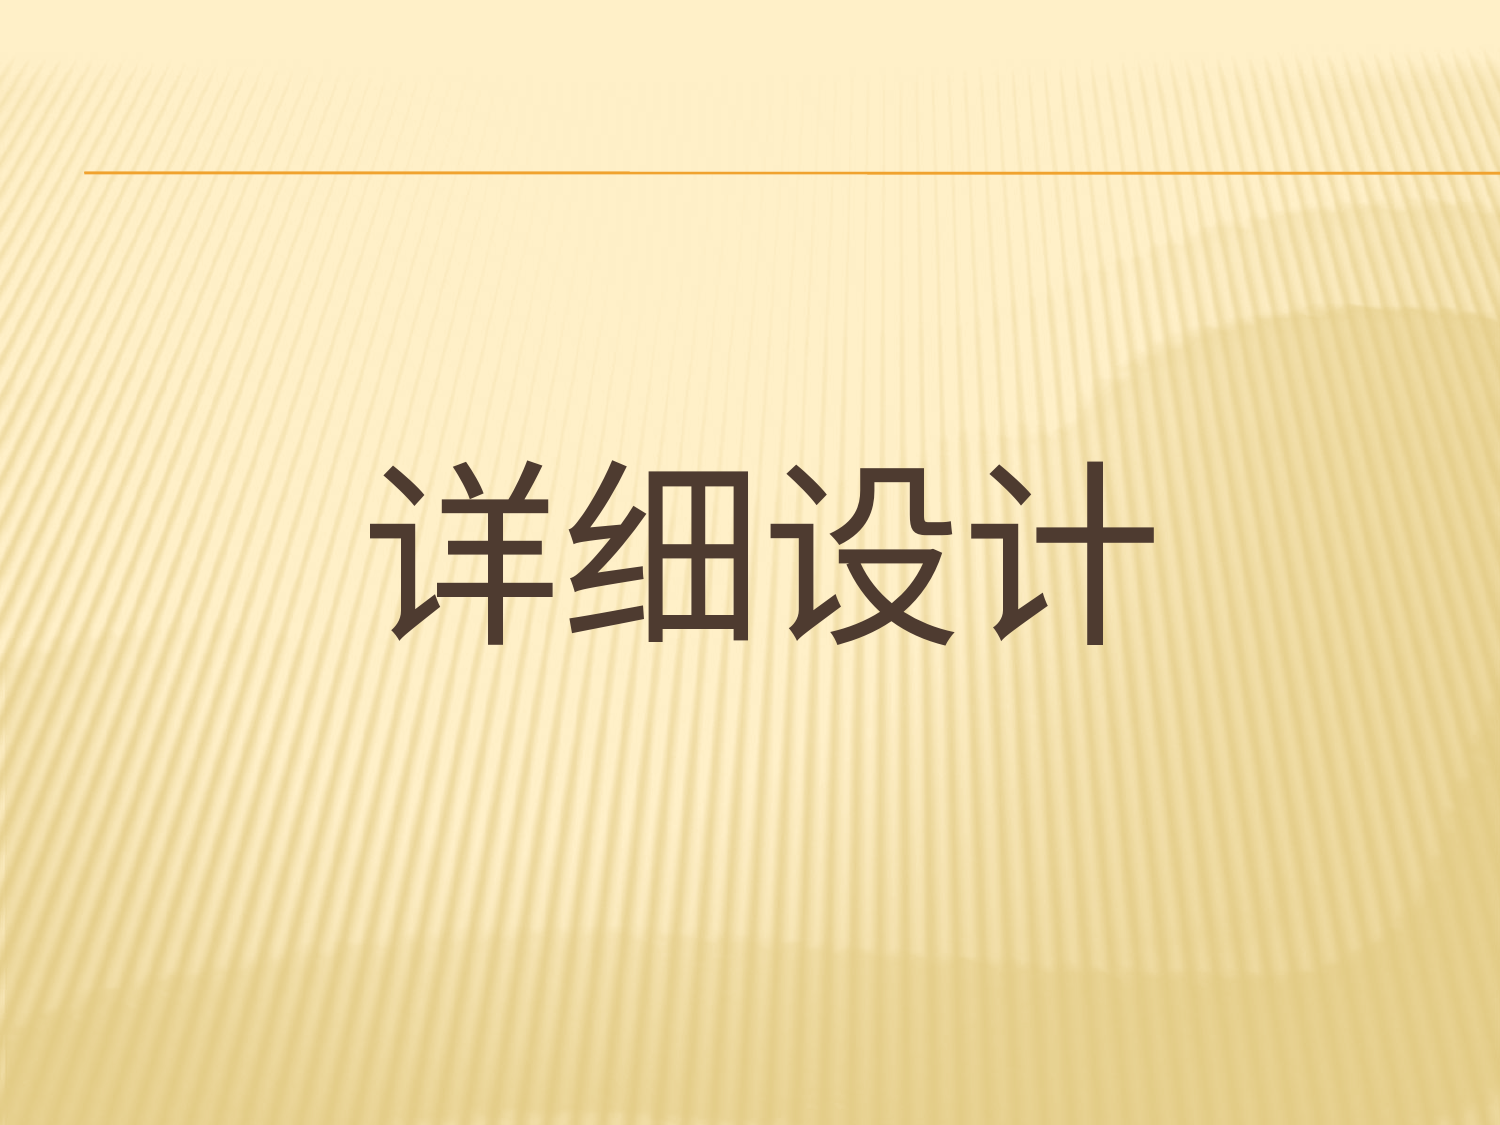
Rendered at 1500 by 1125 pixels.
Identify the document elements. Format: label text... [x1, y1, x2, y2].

title 详细设计 [50, 75, 1475, 1024]
